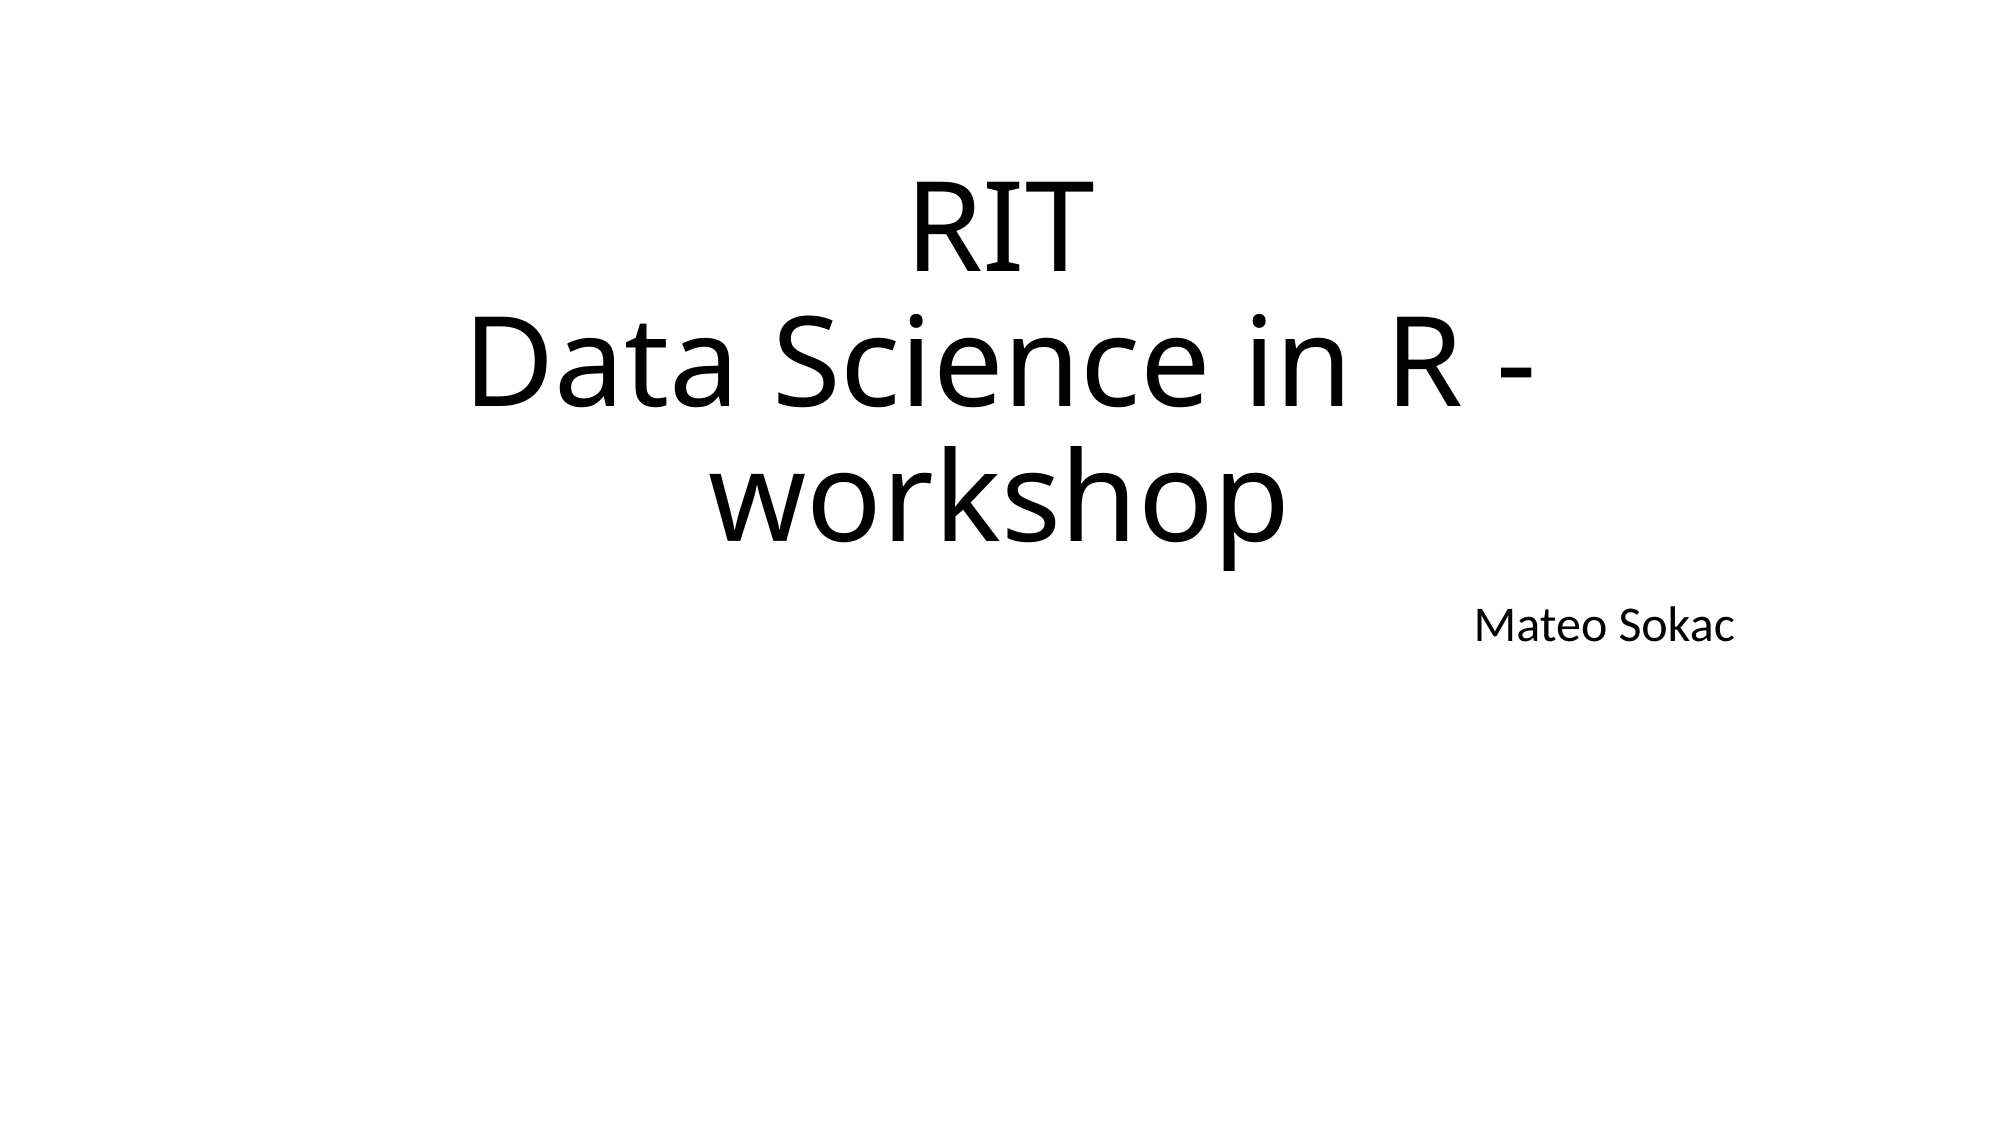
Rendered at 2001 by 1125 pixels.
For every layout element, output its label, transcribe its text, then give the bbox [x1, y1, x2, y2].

subtitle Mateo Sokac [249, 590, 1750, 863]
title RIT Data Science in R - workshop [249, 184, 1750, 576]
